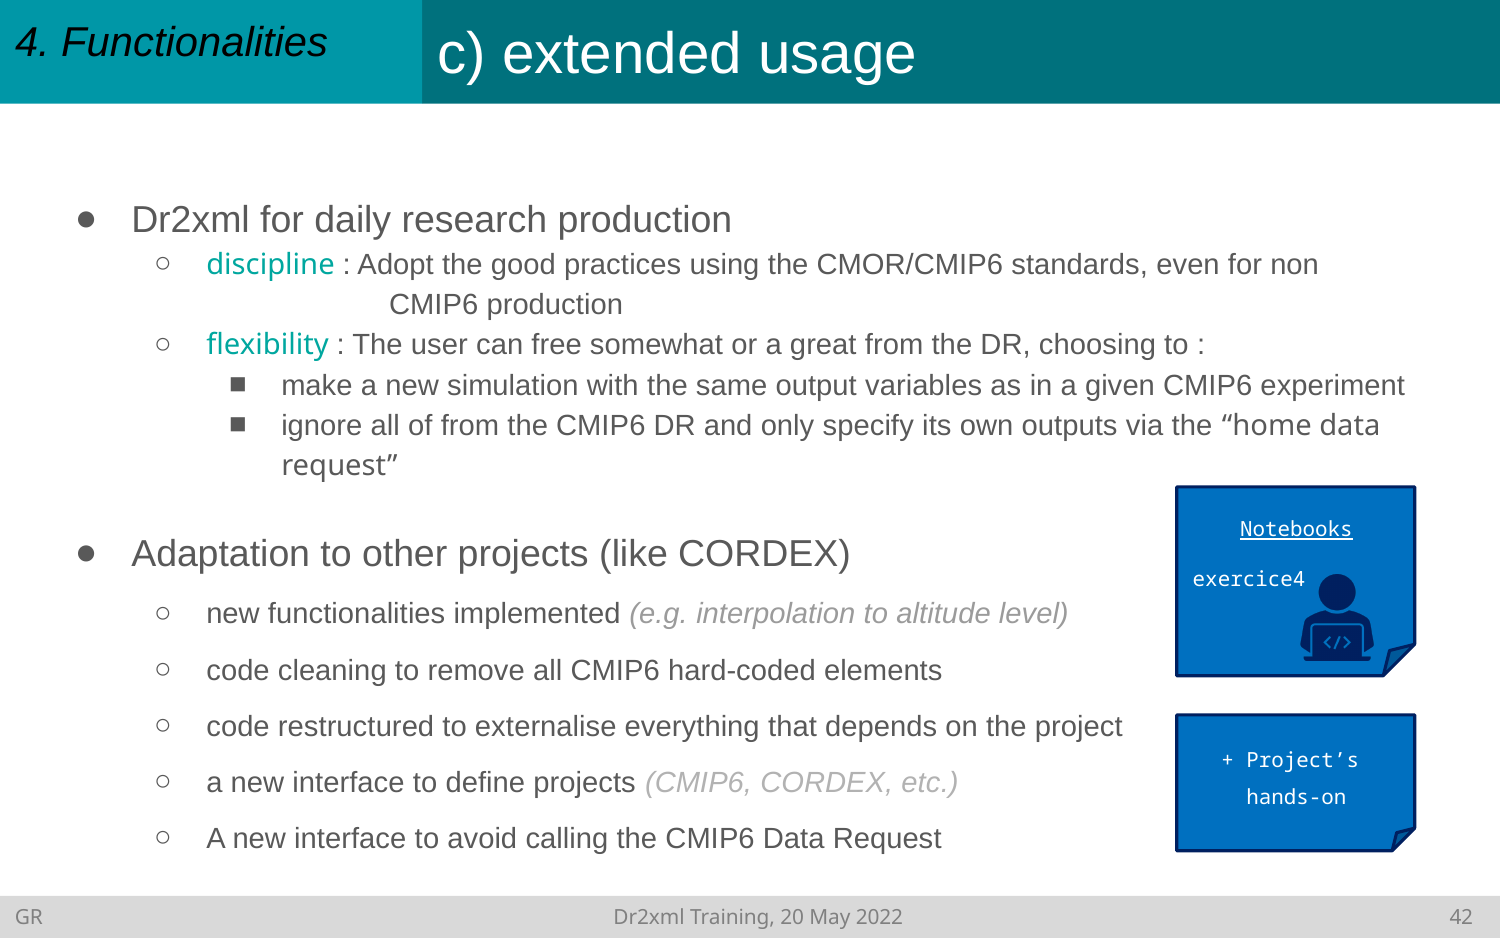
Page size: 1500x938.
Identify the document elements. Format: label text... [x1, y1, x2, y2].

text_box Notebooks exercice4 [1174, 484, 1417, 678]
text_box + Project’s hands-on [1174, 712, 1417, 853]
text_box 4. Functionalities [0, 0, 423, 104]
text_box GR Dr2xml Training, 20 May 2022 41 [0, 895, 1500, 938]
title c) extended usage [423, 0, 1500, 104]
picture [1282, 558, 1392, 668]
text_box Dr2xml for daily research production discipline : Adopt the good practices using the CMOR/CMIP6 standards, even for non CMIP6 production flexibility : The user can free somewhat or a great from the DR, choosing to : make a new simulation with the same output variables as in a given CMIP6 experiment ignore all of from the CMIP6 DR and only specify its own outputs via the “home data request” Adaptation to other projects (like CORDEX) new functionalities implemented (e.g. interpolation to altitude level) code cleaning to remove all CMIP6 hard-coded elements code restructured to externalise everything that depends on the project a new interface to define projects (CMIP6, CORDEX, etc.) A new interface to avoid calling the CMIP6 Data Request [41, 172, 1445, 895]
